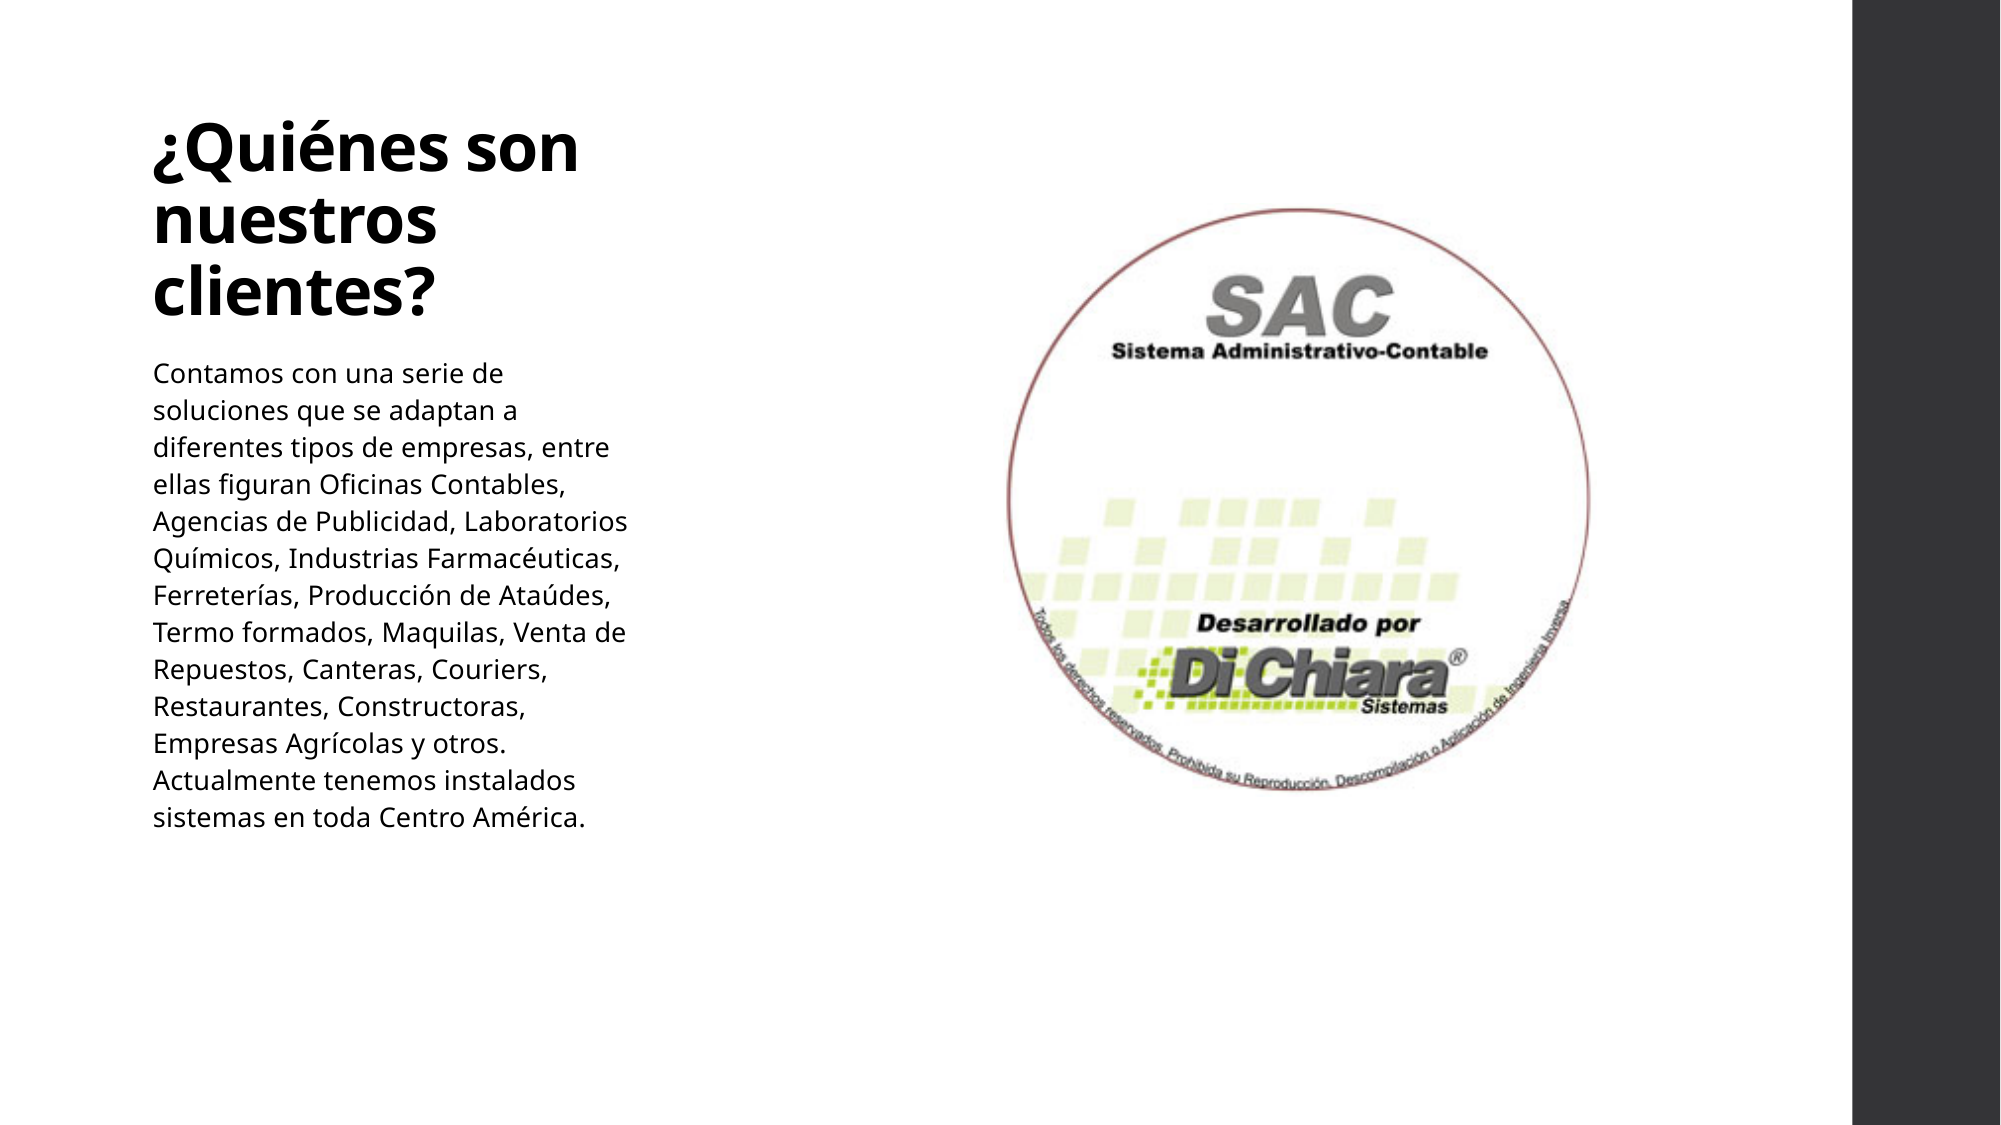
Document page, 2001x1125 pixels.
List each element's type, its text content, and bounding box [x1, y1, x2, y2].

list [1002, 203, 1597, 798]
list Contamos con una serie de soluciones que se adaptan a diferentes tipos de empresas, entre ellas figuran Oficinas Contables, Agencias de Publicidad, Laboratorios Químicos, Industrias Farmacéuticas, Ferreterías, Producción de Ataúdes, Termo formados, Maquilas, Venta de Repuestos, Canteras, Couriers, Restaurantes, Constructoras, Empresas Agrícolas y otros. Actualmente tenemos instalados sistemas en toda Centro América. [138, 344, 663, 970]
title ¿Quiénes son nuestros clientes? [138, 75, 663, 338]
